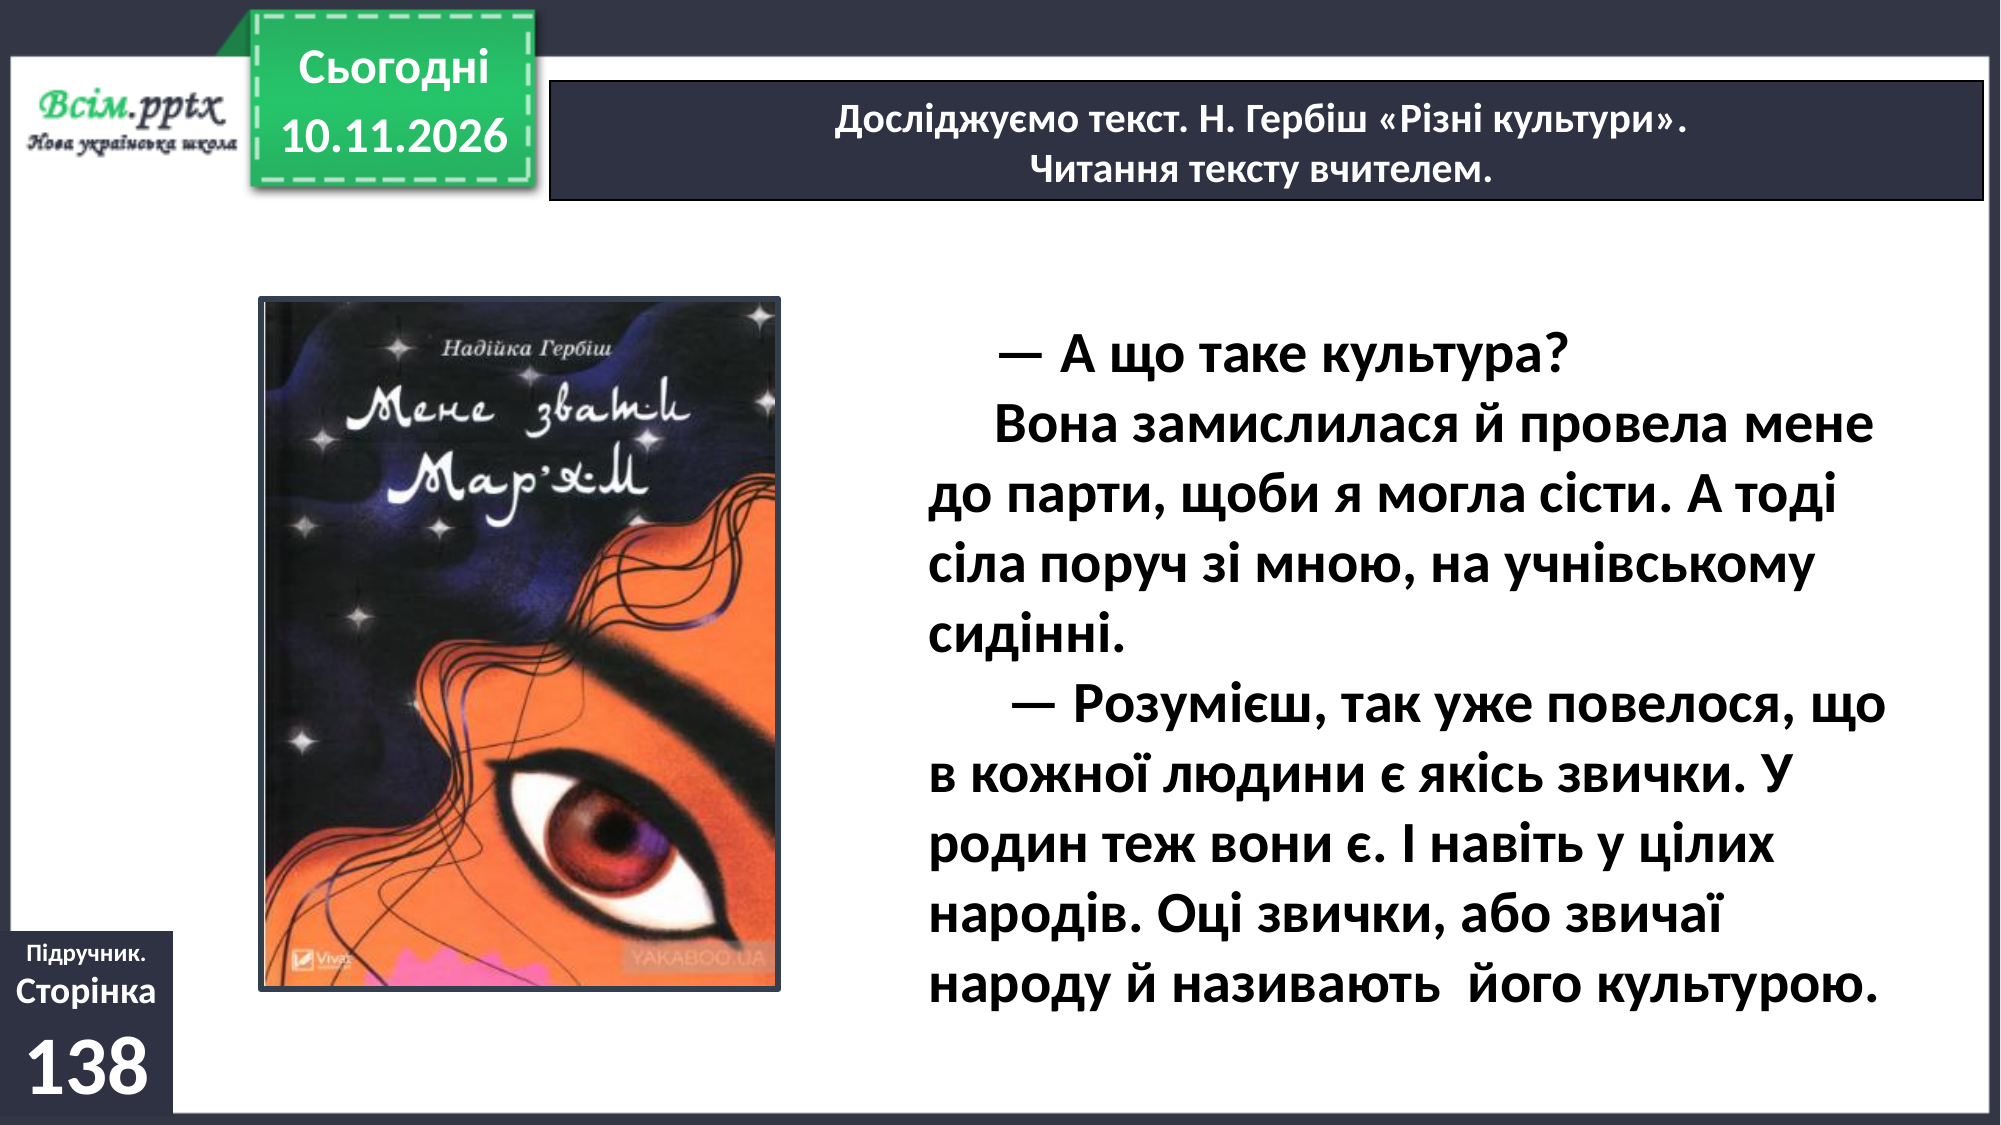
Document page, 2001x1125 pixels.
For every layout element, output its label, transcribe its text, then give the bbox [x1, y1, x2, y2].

picture [0, 0, 2001, 1125]
text_box 21.04.2022 [263, 101, 524, 164]
text_box Підручник. Сторінка 138 [0, 930, 174, 1117]
text_box Досліджуємо текст. Н. Гербіш «Різні культури». Читання тексту вчителем. [549, 80, 1984, 201]
text_box Сьогодні [284, 26, 535, 101]
text_box — А що таке культура? Вона замислилася й провела мене до парти, щоби я могла сісти. А тоді сіла поруч зі мною, на учнівському сидінні. — Розумієш, так уже повелося, що в кожної людини є якісь звички. У родин теж вони є. І навіть у цілих народів. Оці звички, або звичаї народу й називають його культурою. [913, 306, 1922, 1021]
